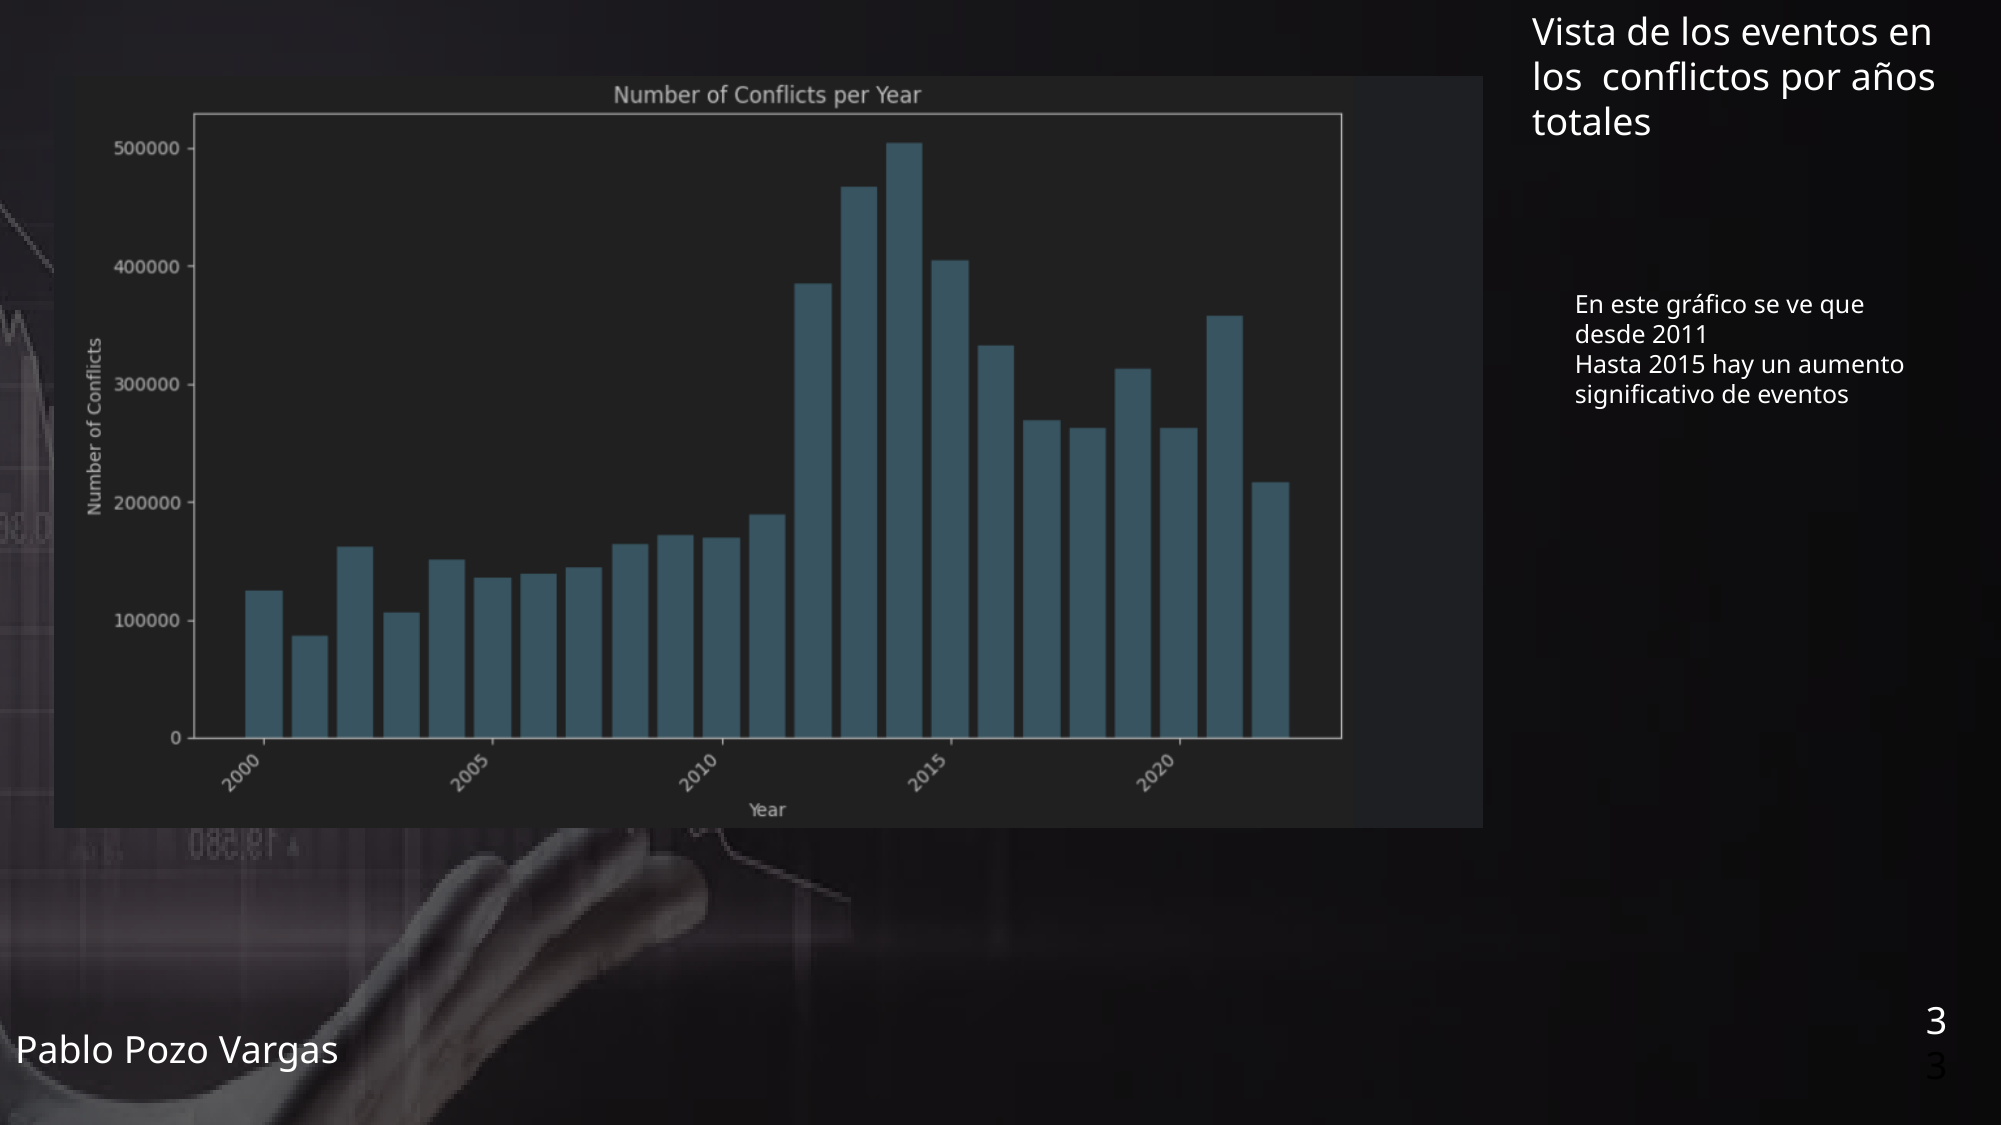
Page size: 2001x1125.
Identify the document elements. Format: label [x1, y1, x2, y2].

picture [54, 76, 1483, 829]
list [0, 0, 2000, 1125]
